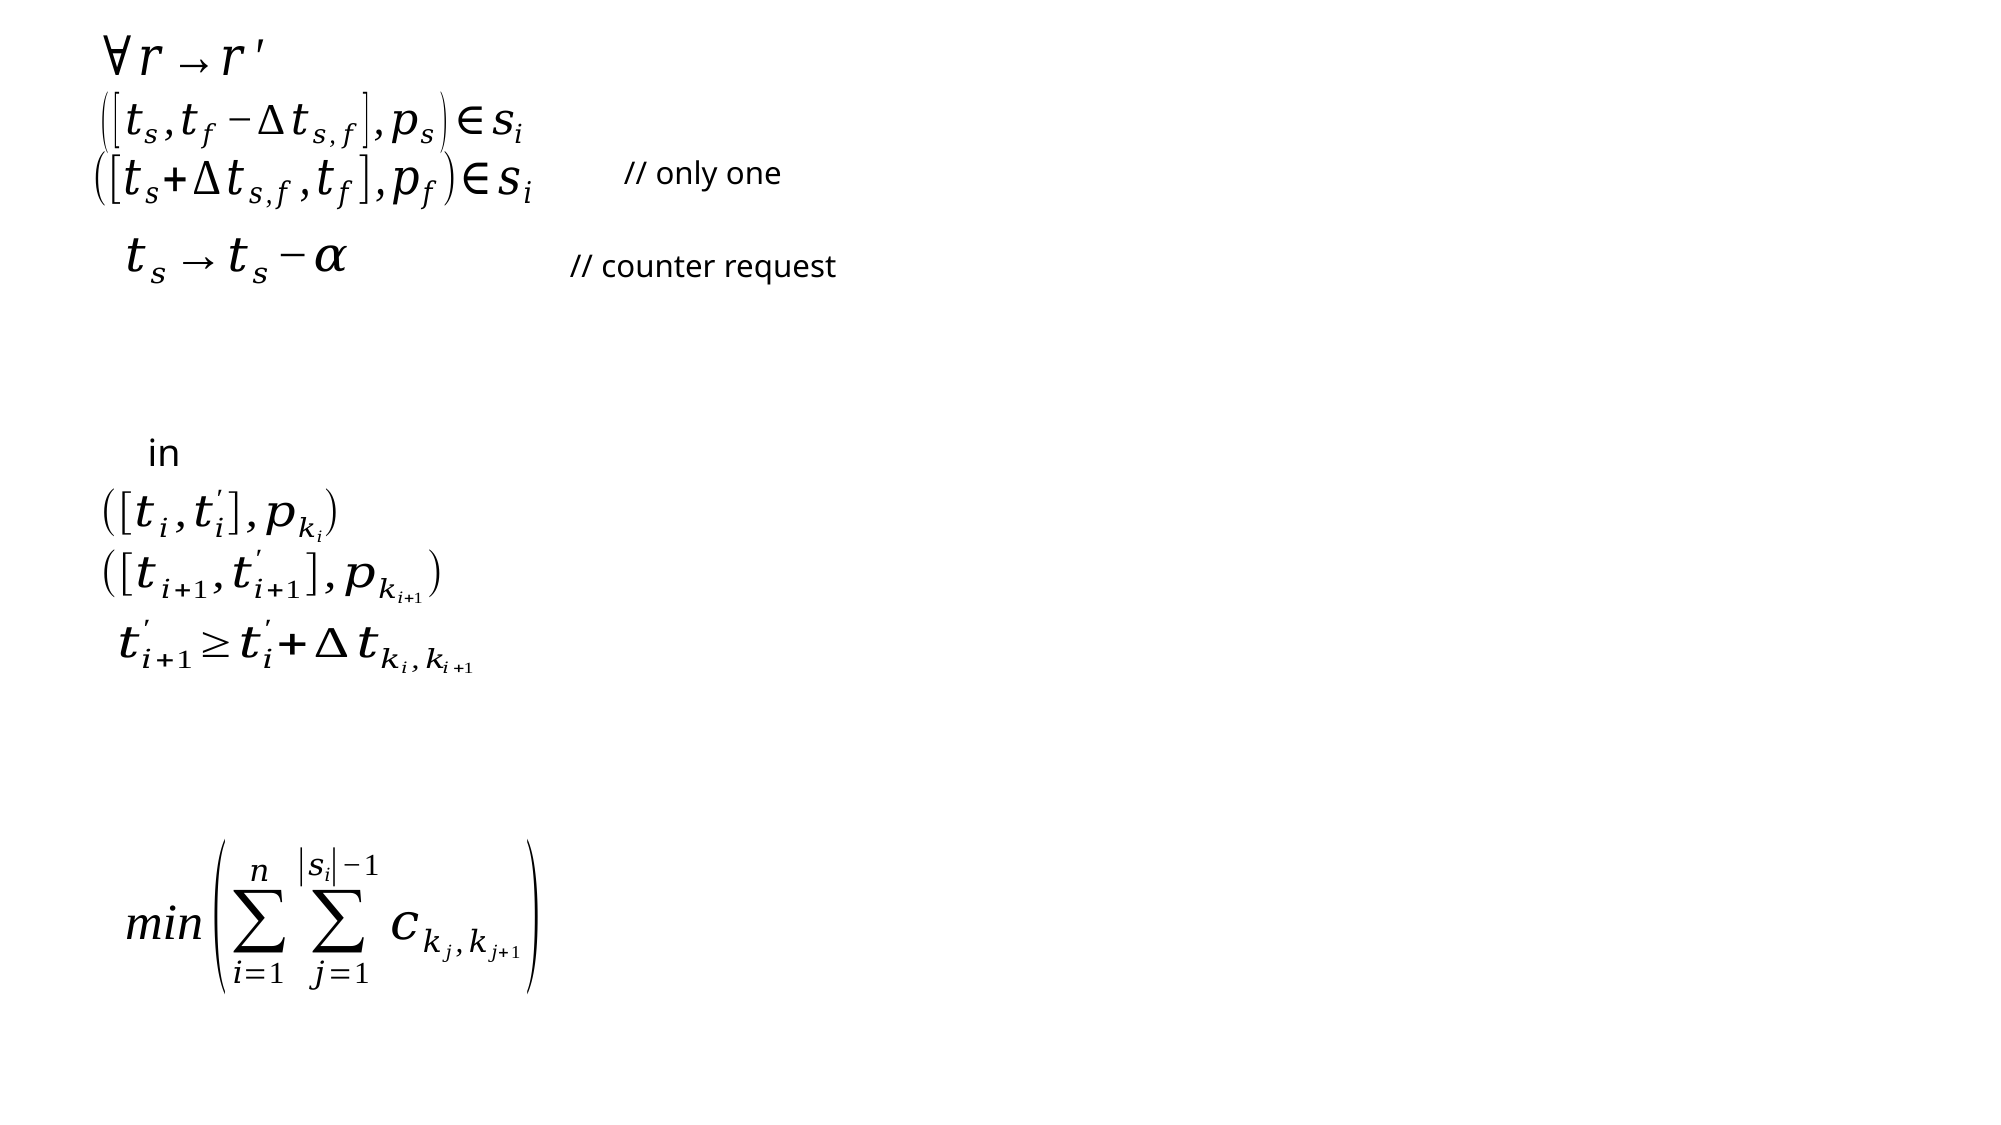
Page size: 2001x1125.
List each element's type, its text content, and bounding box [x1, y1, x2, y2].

text_box // counter request [554, 238, 860, 291]
